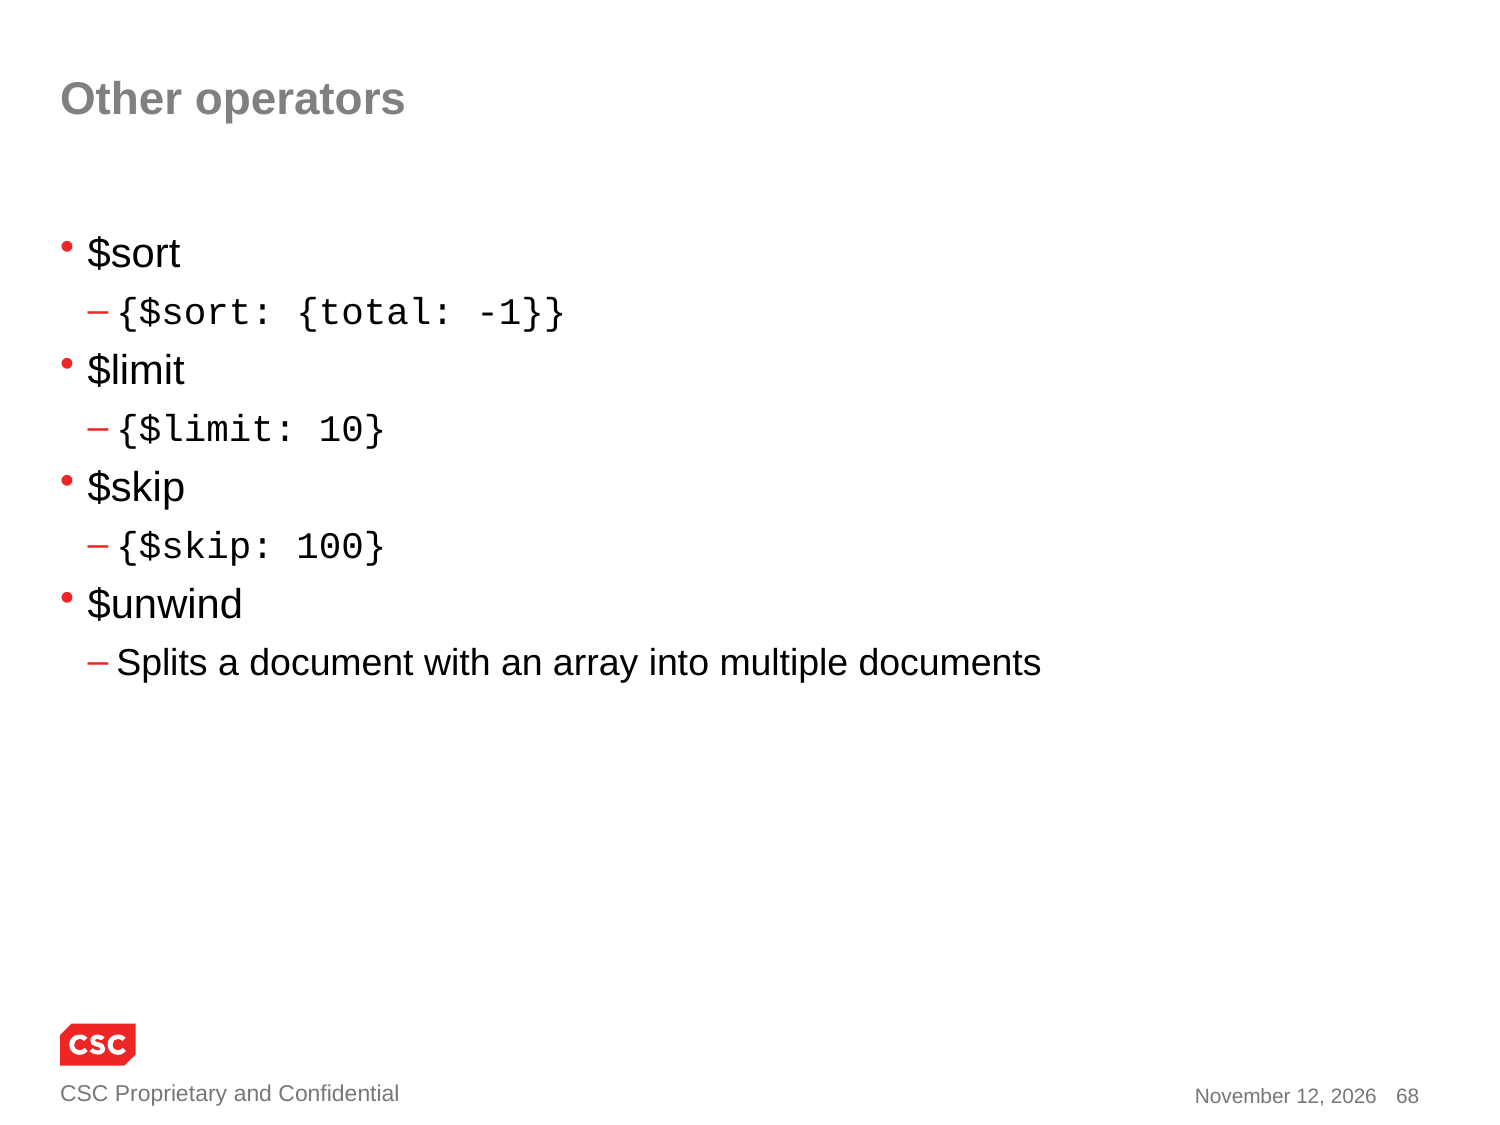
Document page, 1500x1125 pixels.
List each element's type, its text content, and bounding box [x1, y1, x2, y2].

title Other operators [60, 74, 1440, 204]
list $sort {$sort: {total: -1}} $limit {$limit: 10} $skip {$skip: 100} $unwind Splits a document with an array into multiple documents [60, 231, 1440, 752]
